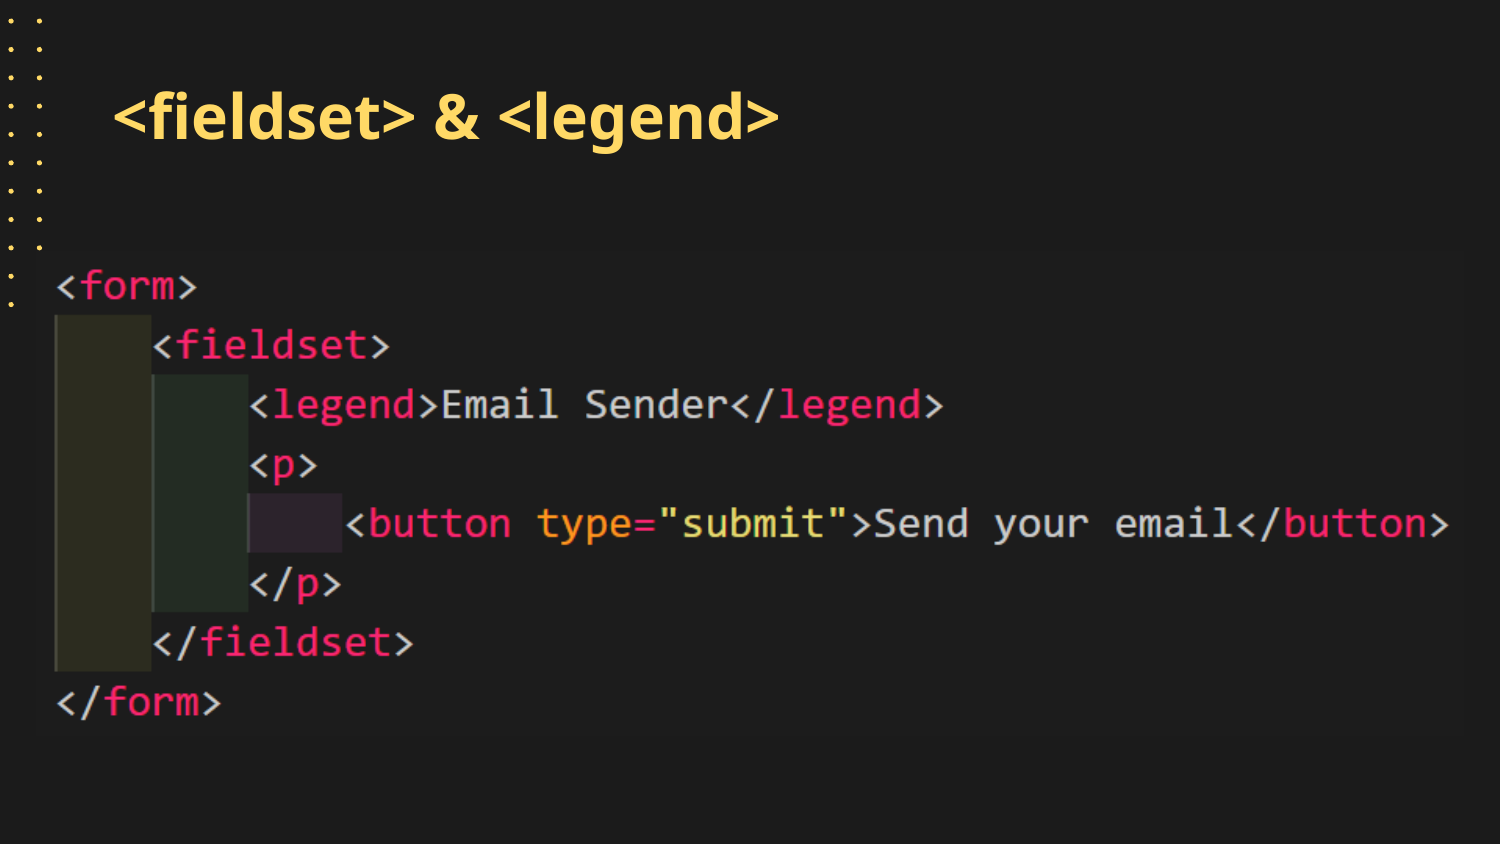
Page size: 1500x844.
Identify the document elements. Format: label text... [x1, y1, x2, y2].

title <fieldset> & <legend> [97, 61, 885, 156]
picture [36, 251, 1464, 736]
